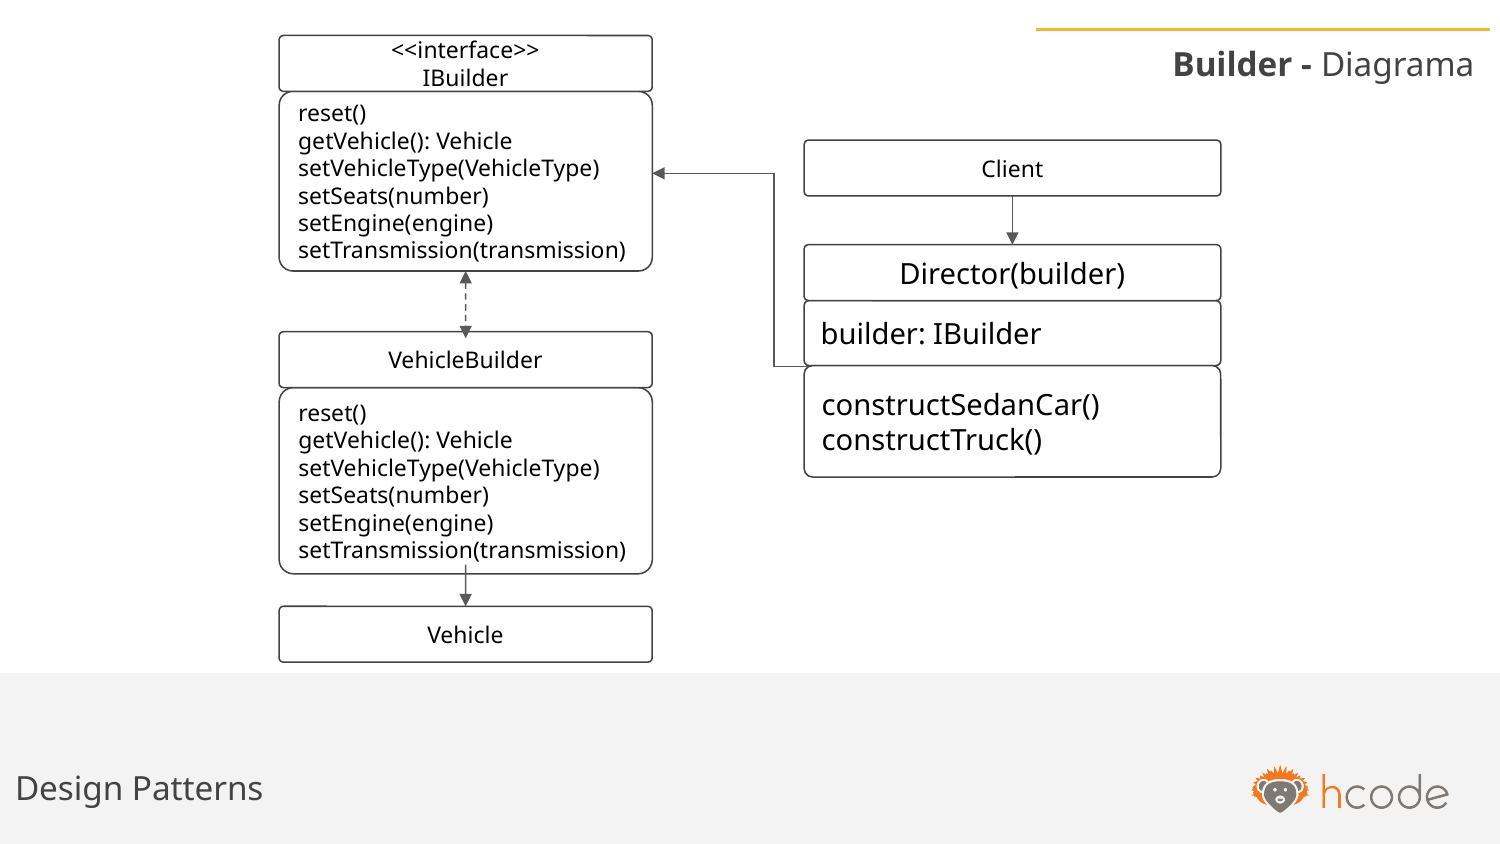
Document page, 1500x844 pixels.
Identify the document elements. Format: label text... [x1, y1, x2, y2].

title Builder - Diagrama [522, 0, 1490, 99]
text_box <<interface>> IBuilder [279, 35, 653, 92]
text_box VehicleBuilder [279, 331, 653, 388]
text_box reset() getVehicle(): Vehicle setVehicleType(VehicleType) setSeats(number) setEngine(engine) setTransmission(transmission) [279, 388, 653, 574]
text_box constructSedanCar() constructTruck() [804, 373, 1221, 478]
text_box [803, 244, 1221, 366]
text_box [0, 0, 1500, 673]
text_box Client [804, 140, 1221, 196]
text_box reset() getVehicle(): Vehicle setVehicleType(VehicleType) setSeats(number) setEngine(engine) setTransmission(transmission) [279, 92, 653, 272]
picture [1250, 765, 1450, 814]
title Design Patterns [0, 756, 820, 822]
text_box Vehicle [279, 606, 653, 663]
